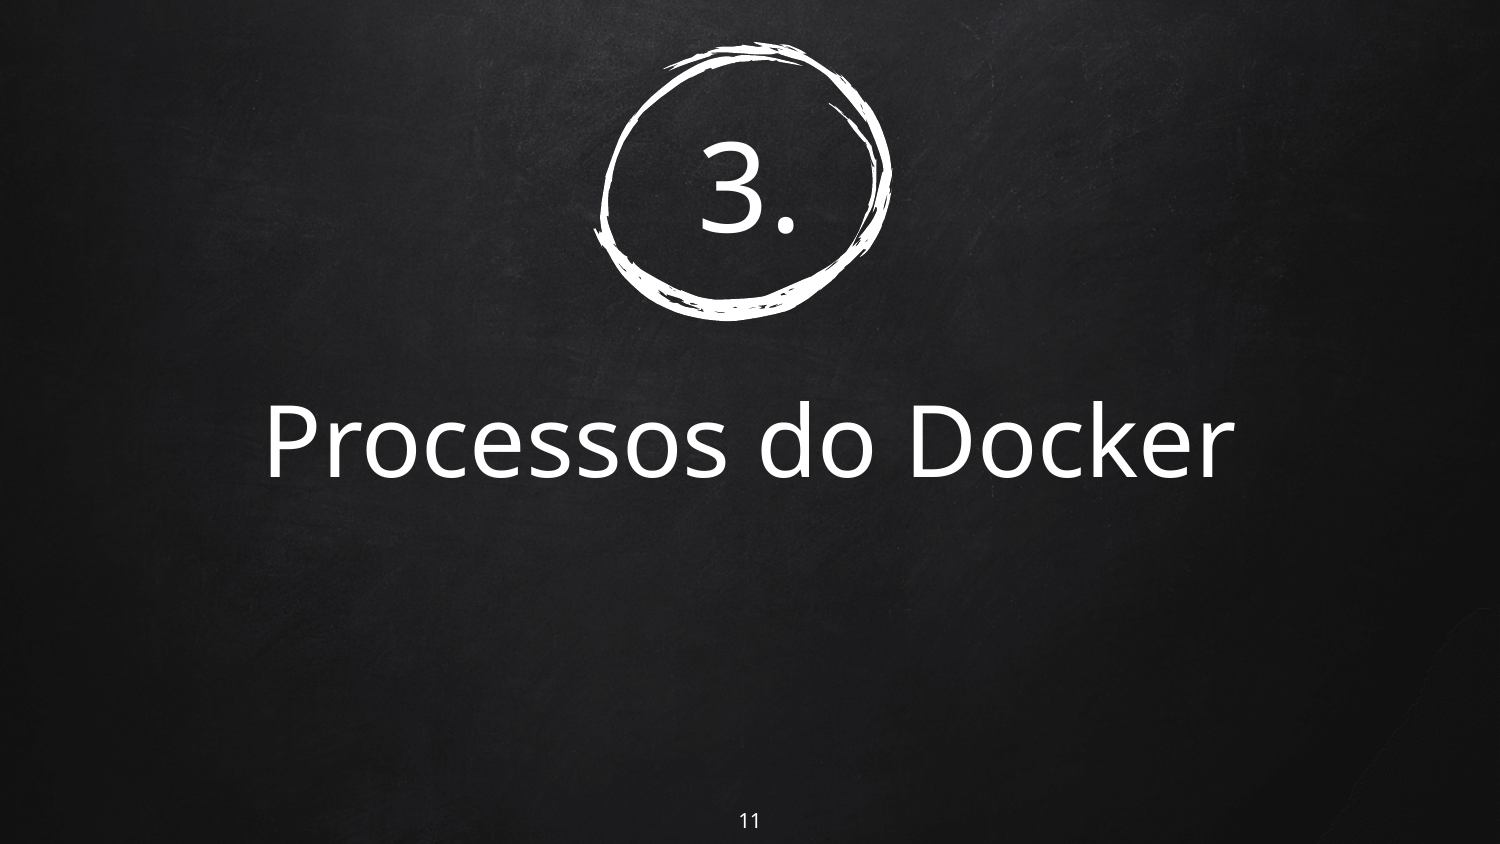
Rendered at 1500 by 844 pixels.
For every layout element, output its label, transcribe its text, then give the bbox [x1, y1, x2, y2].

text_box [593, 41, 893, 322]
picture [0, 0, 1500, 844]
slide_number ‹#› [705, 792, 795, 844]
title 3. Processos do Docker [112, 322, 1388, 513]
